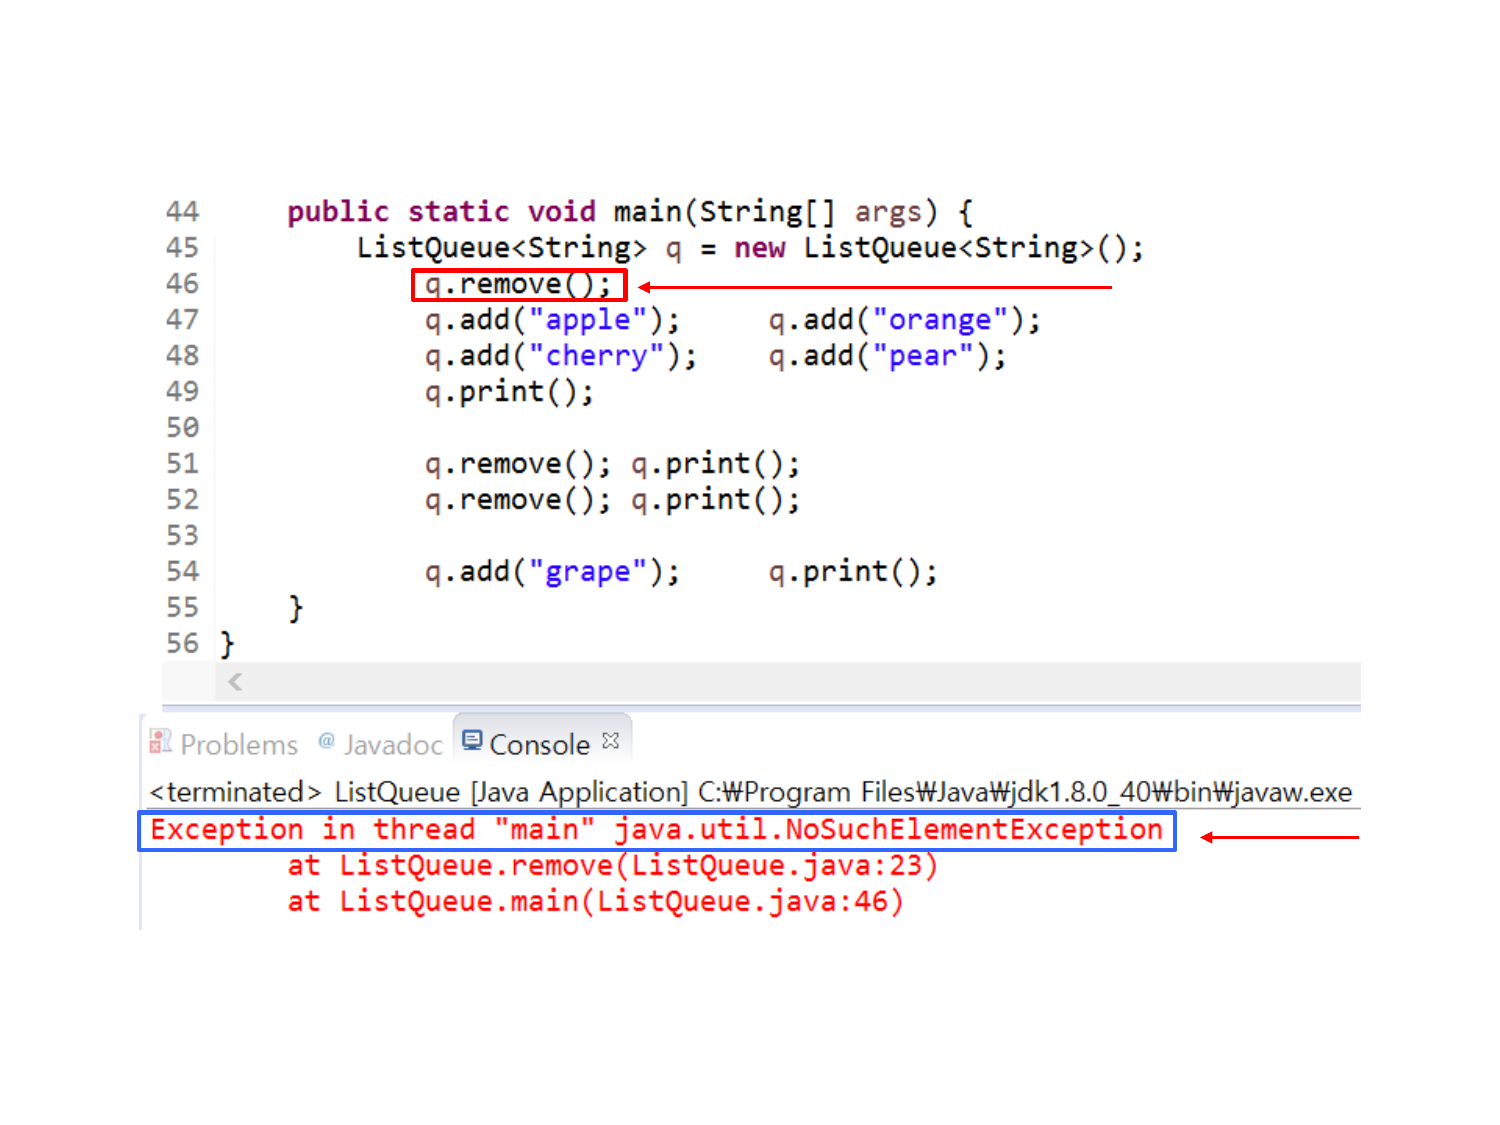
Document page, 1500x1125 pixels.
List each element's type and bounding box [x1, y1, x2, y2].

picture [138, 195, 1361, 930]
